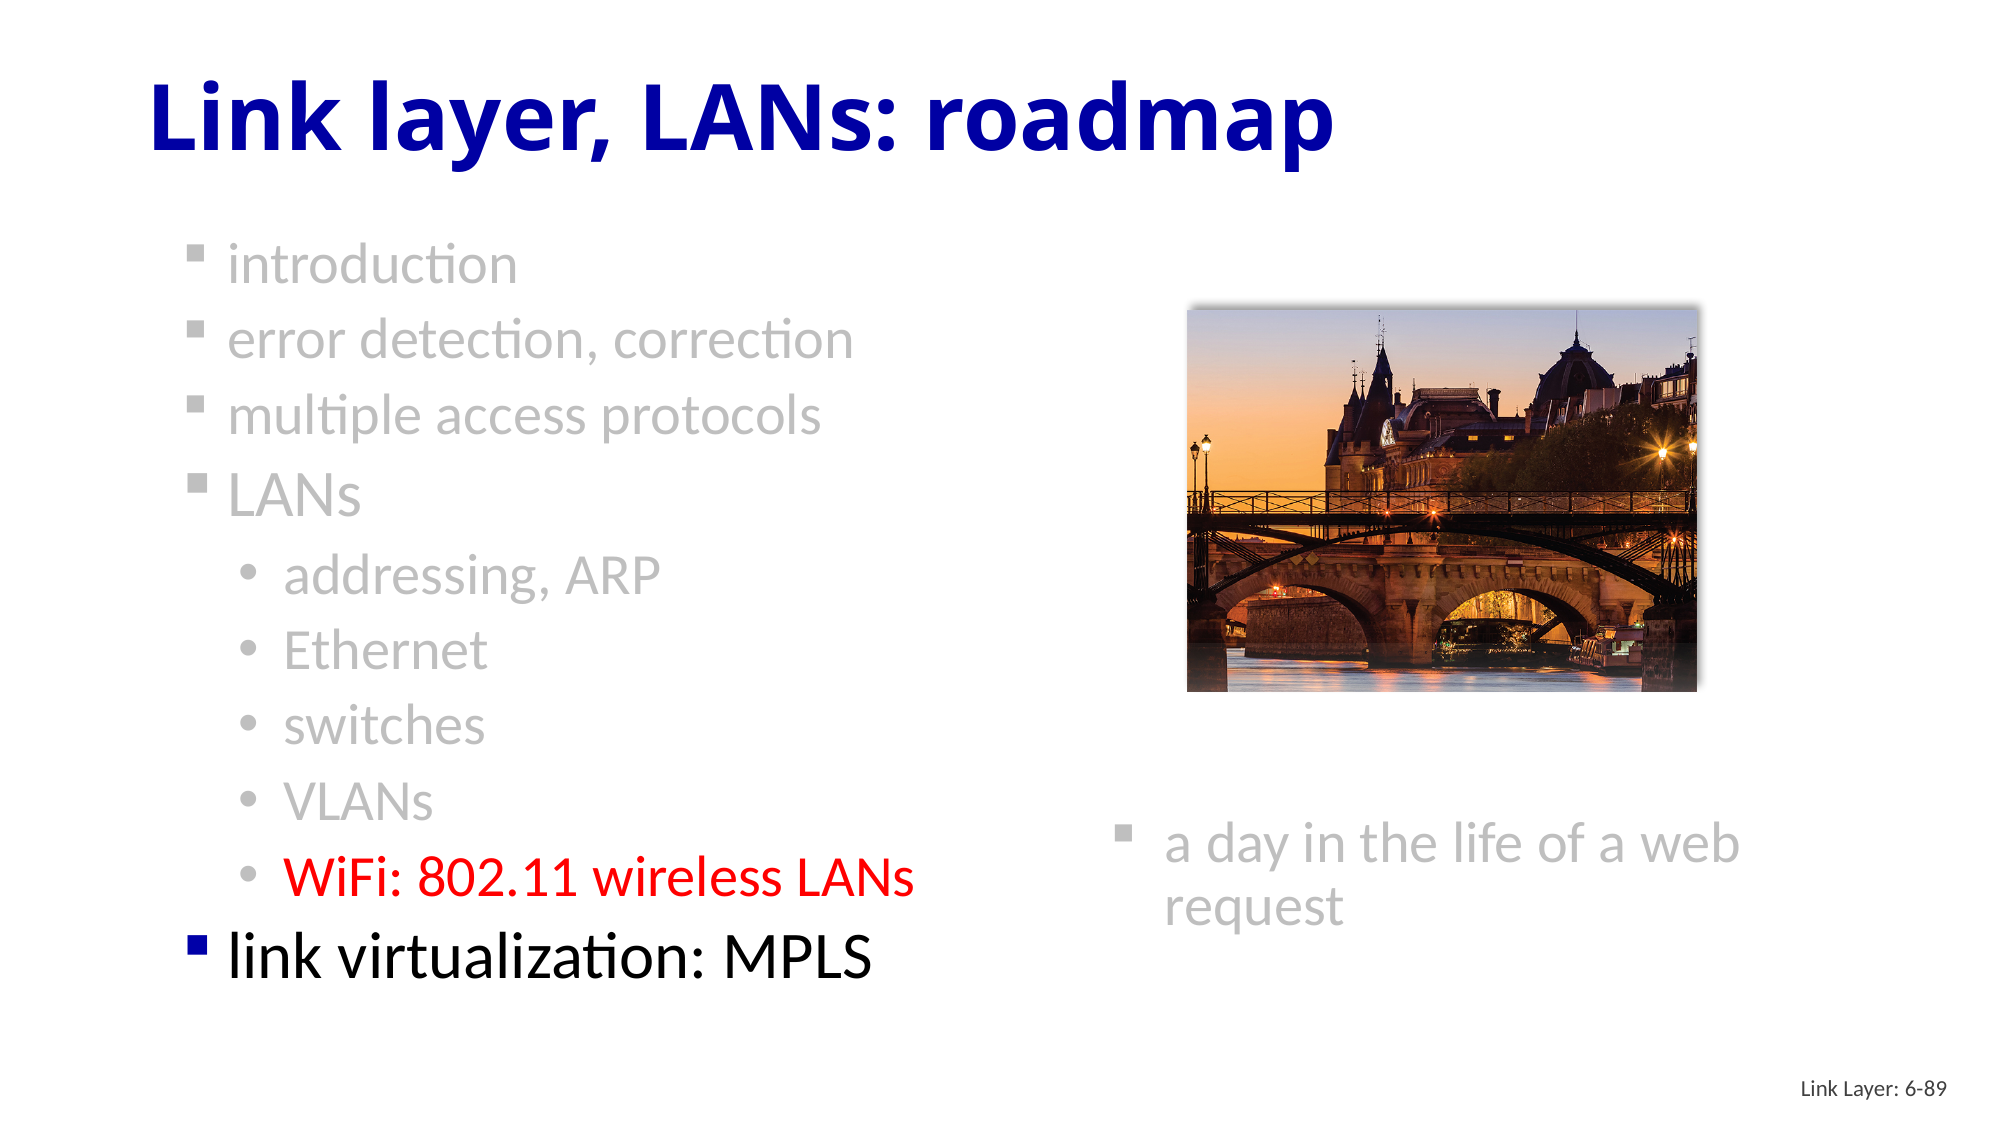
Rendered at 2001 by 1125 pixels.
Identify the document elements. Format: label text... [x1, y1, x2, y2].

title Link layer, LANs: roadmap [131, 47, 1856, 195]
slide_number Link Layer: 6-89 [1512, 1056, 1963, 1117]
text_box a day in the life of a web request [1080, 804, 1907, 966]
picture [1187, 310, 1697, 692]
text_box introduction error detection, correction multiple access protocols LANs addressing, ARP Ethernet switches VLANs WiFi: 802.11 wireless LANs link virtualization: MPLS [165, 225, 1080, 1053]
